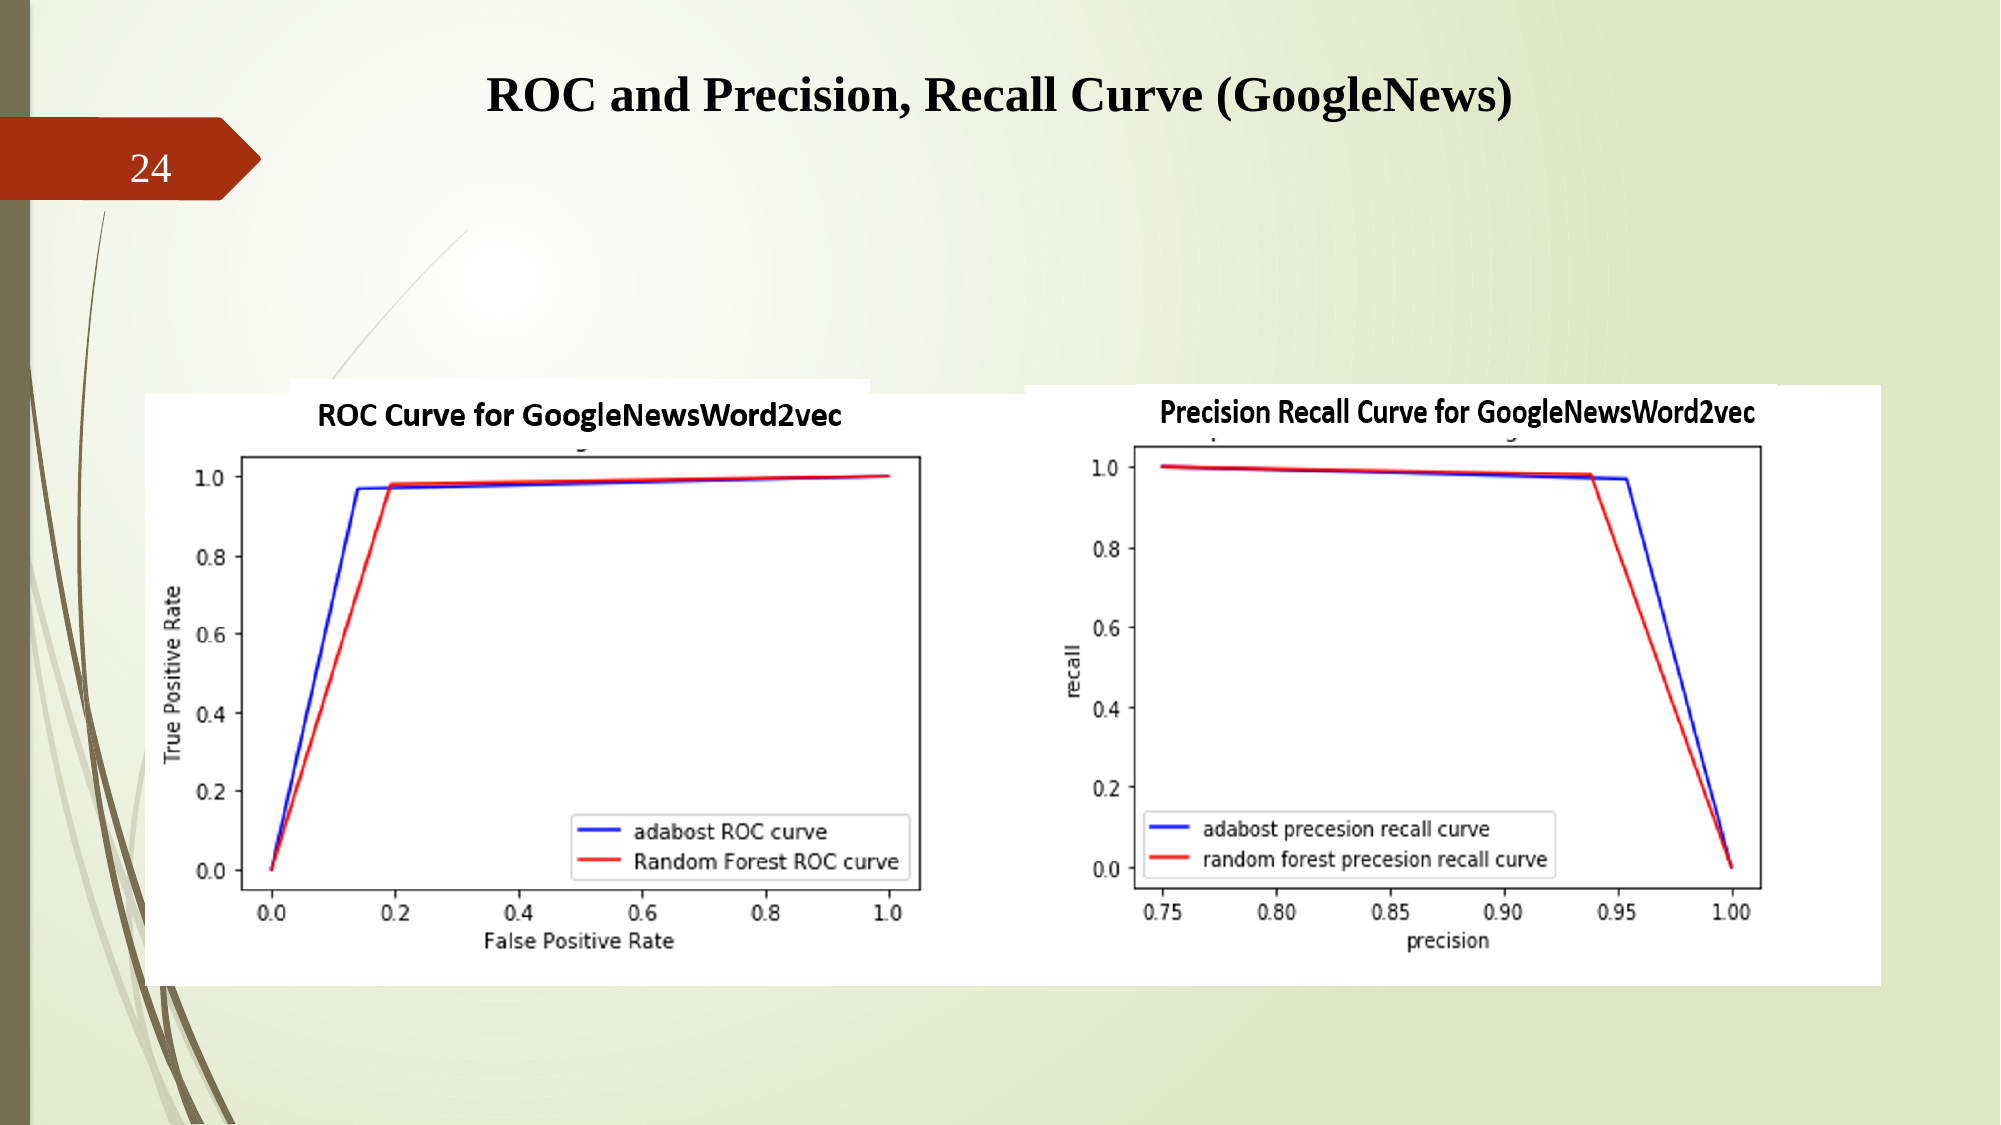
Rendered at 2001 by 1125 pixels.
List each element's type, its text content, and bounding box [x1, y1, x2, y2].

text_box ROC and Precision, Recall Curve (GoogleNews) [0, 53, 2000, 129]
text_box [145, 379, 1881, 987]
text_box 24 [87, 138, 215, 193]
